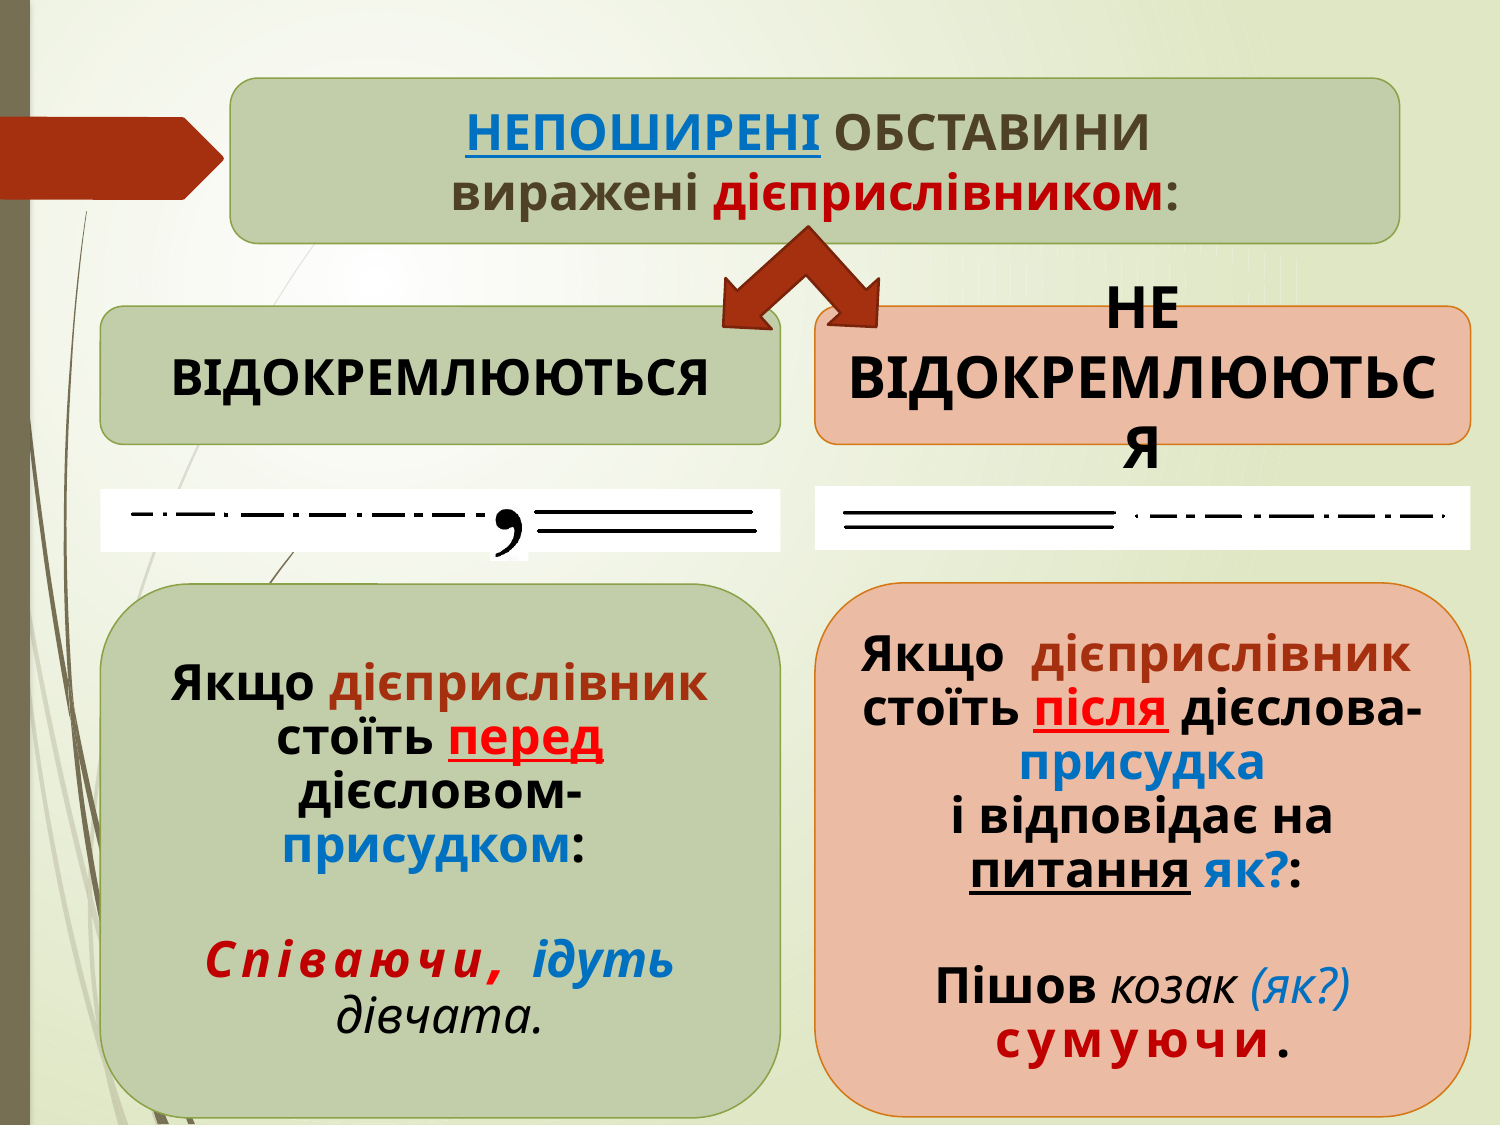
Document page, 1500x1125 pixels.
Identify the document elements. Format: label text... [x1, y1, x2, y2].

text_box Якщо дієприслівник стоїть перед дієсловом- присудком: Співаючи, ідуть дівчата. [99, 583, 782, 1119]
text_box [721, 225, 881, 331]
text_box ВІДОКРЕМЛЮЮТЬСЯ [99, 305, 782, 446]
text_box Якщо дієприслівник стоїть після дієслова- присудка і відповідає на питання як?: Пішов козак (як?) сумуючи. [814, 582, 1472, 1118]
text_box НЕПОШИРЕНІ ОБСТАВИНИ виражені дієприслівником: [229, 77, 1401, 245]
picture [814, 486, 1471, 550]
text_box НЕ ВІДОКРЕМЛЮЮТЬСЯ [814, 305, 1472, 446]
picture [100, 488, 781, 561]
